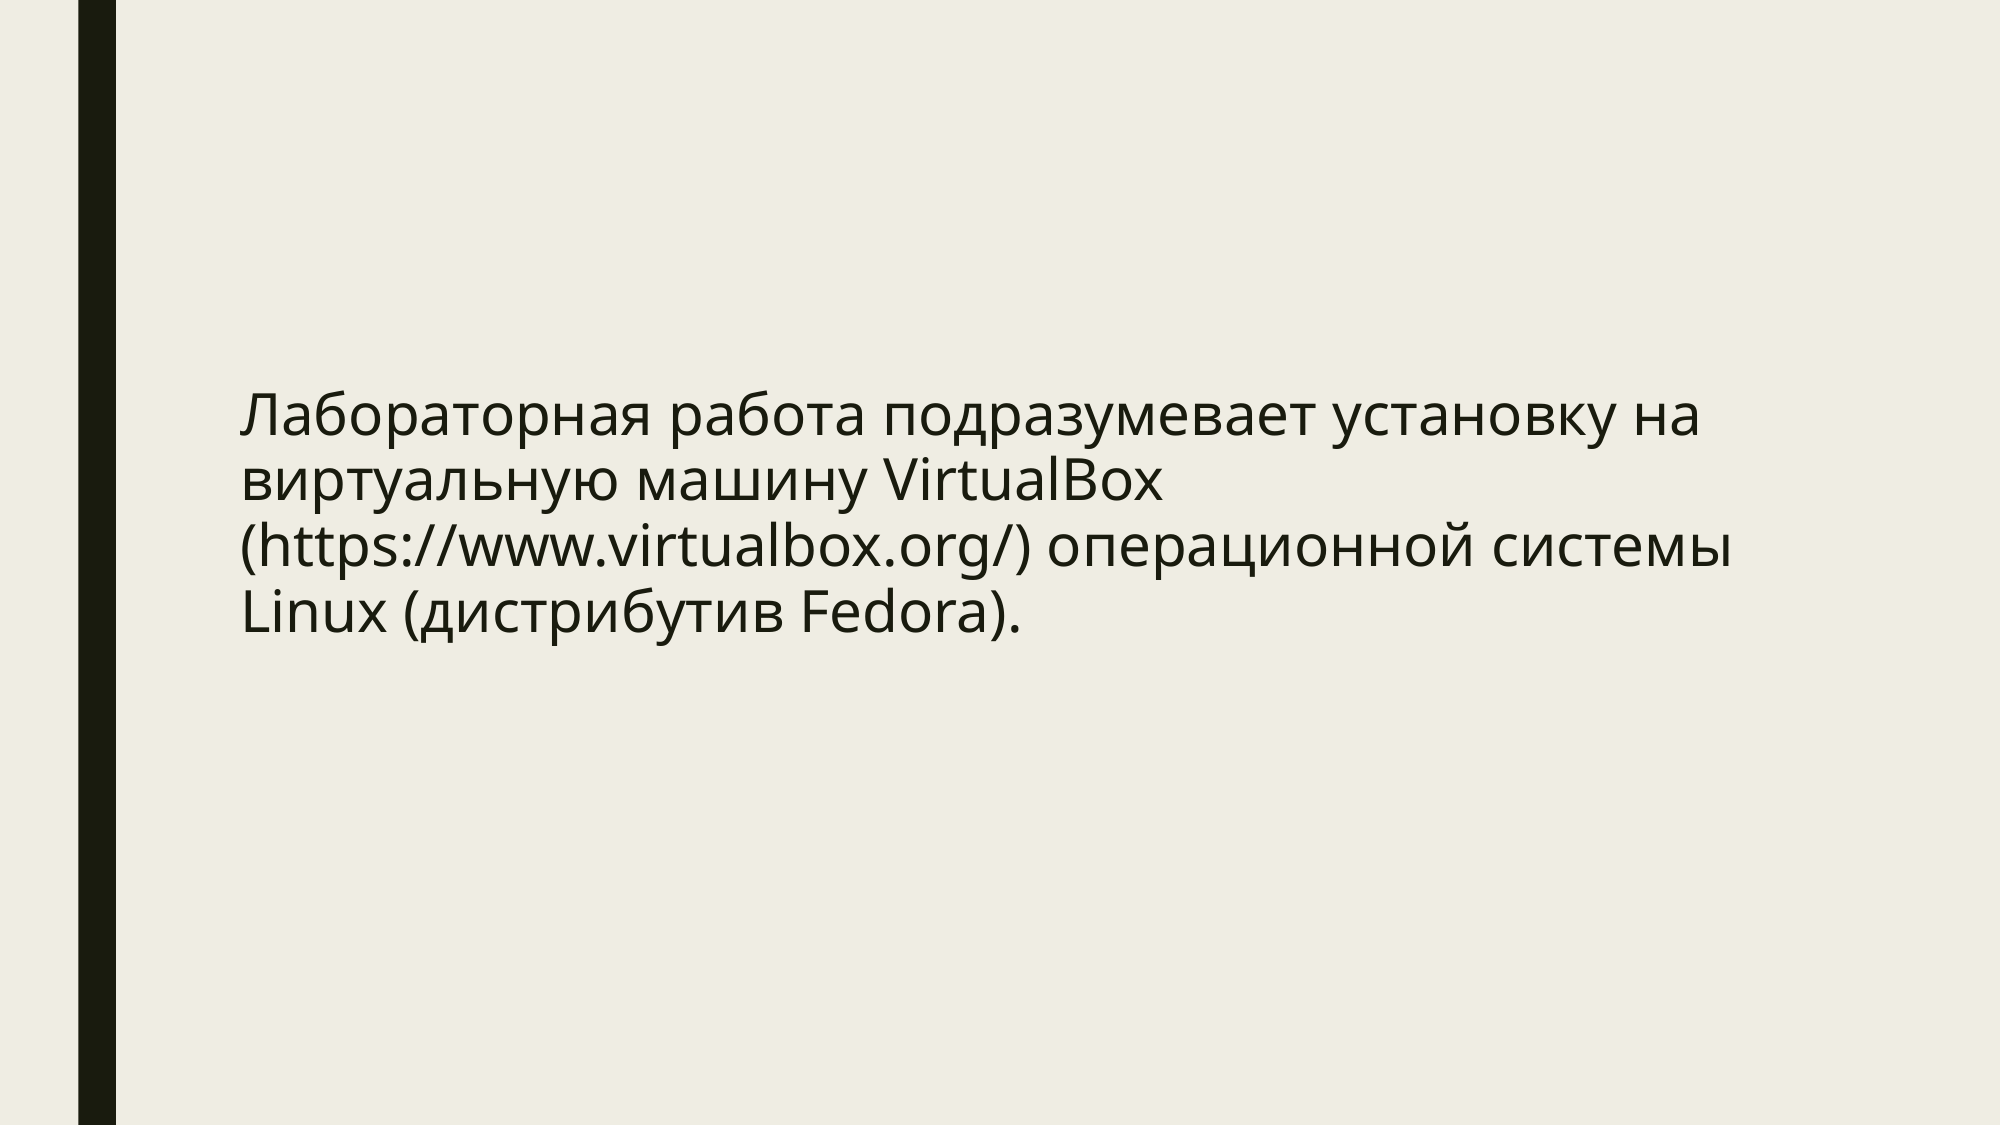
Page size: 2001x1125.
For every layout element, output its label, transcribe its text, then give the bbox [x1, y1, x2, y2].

list Лабораторная работа подразумевает установку на виртуальную машину VirtualBox (https://www.virtualbox.org/) операционной системы Linux (дистрибутив Fedora). [225, 375, 1800, 963]
